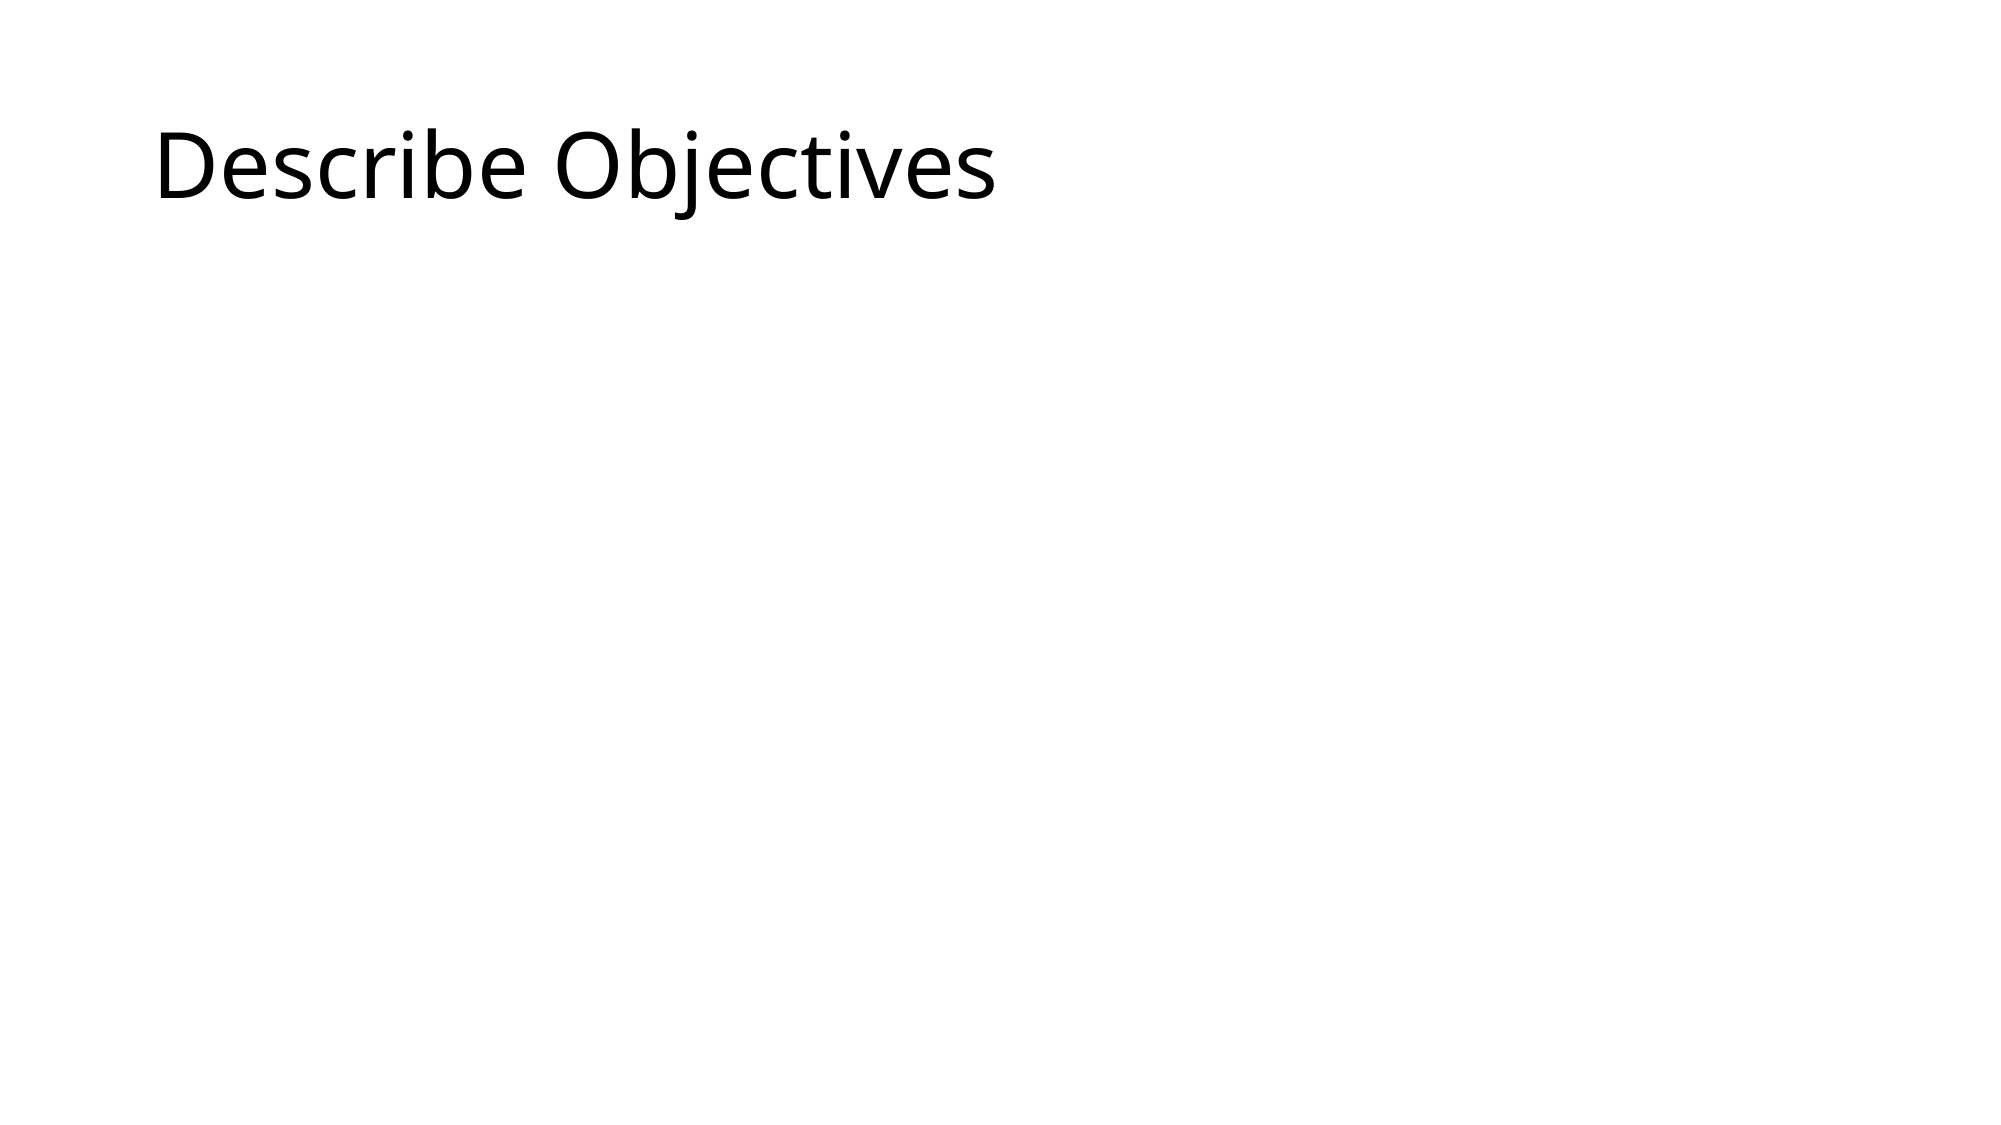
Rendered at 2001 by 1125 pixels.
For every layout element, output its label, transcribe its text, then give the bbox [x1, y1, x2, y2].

title Describe Objectives [137, 59, 1863, 278]
